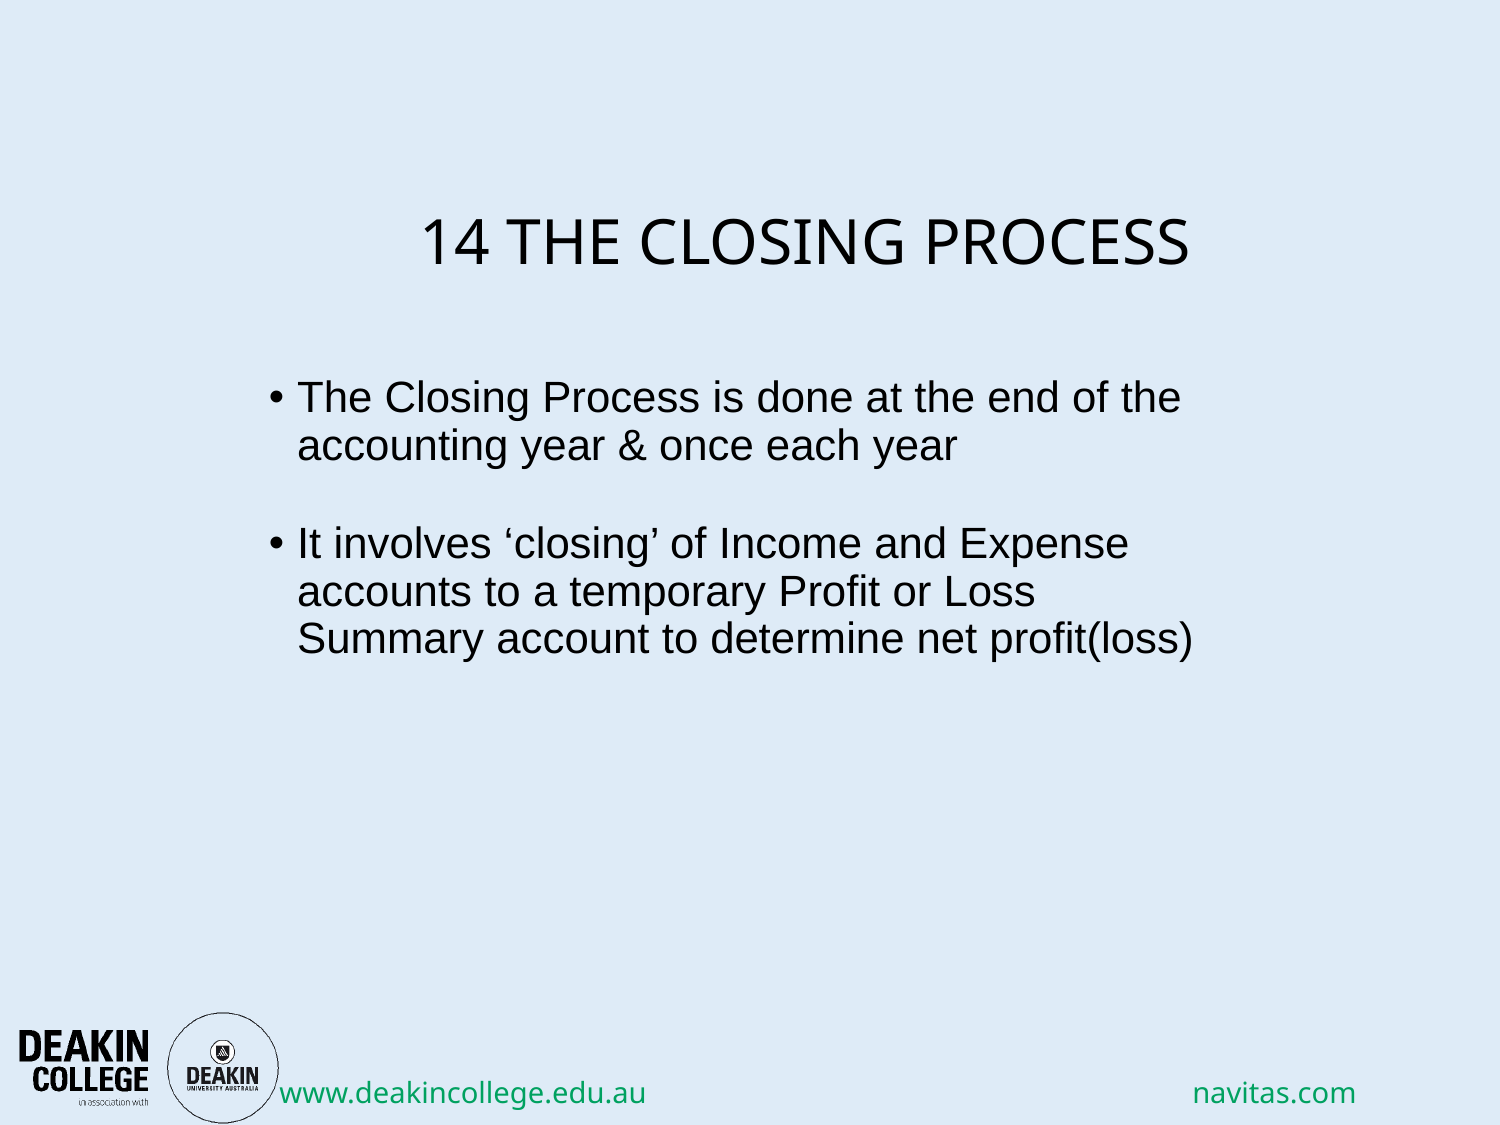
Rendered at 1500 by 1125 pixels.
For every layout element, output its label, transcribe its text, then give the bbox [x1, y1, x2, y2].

picture [17, 1010, 280, 1125]
title 14 THE closing process [404, 174, 1243, 315]
list The Closing Process is done at the end of the accounting year & once each year It involves ‘closing’ of Income and Expense accounts to a temporary Profit or Loss Summary account to determine net profit(loss) [253, 367, 1239, 758]
